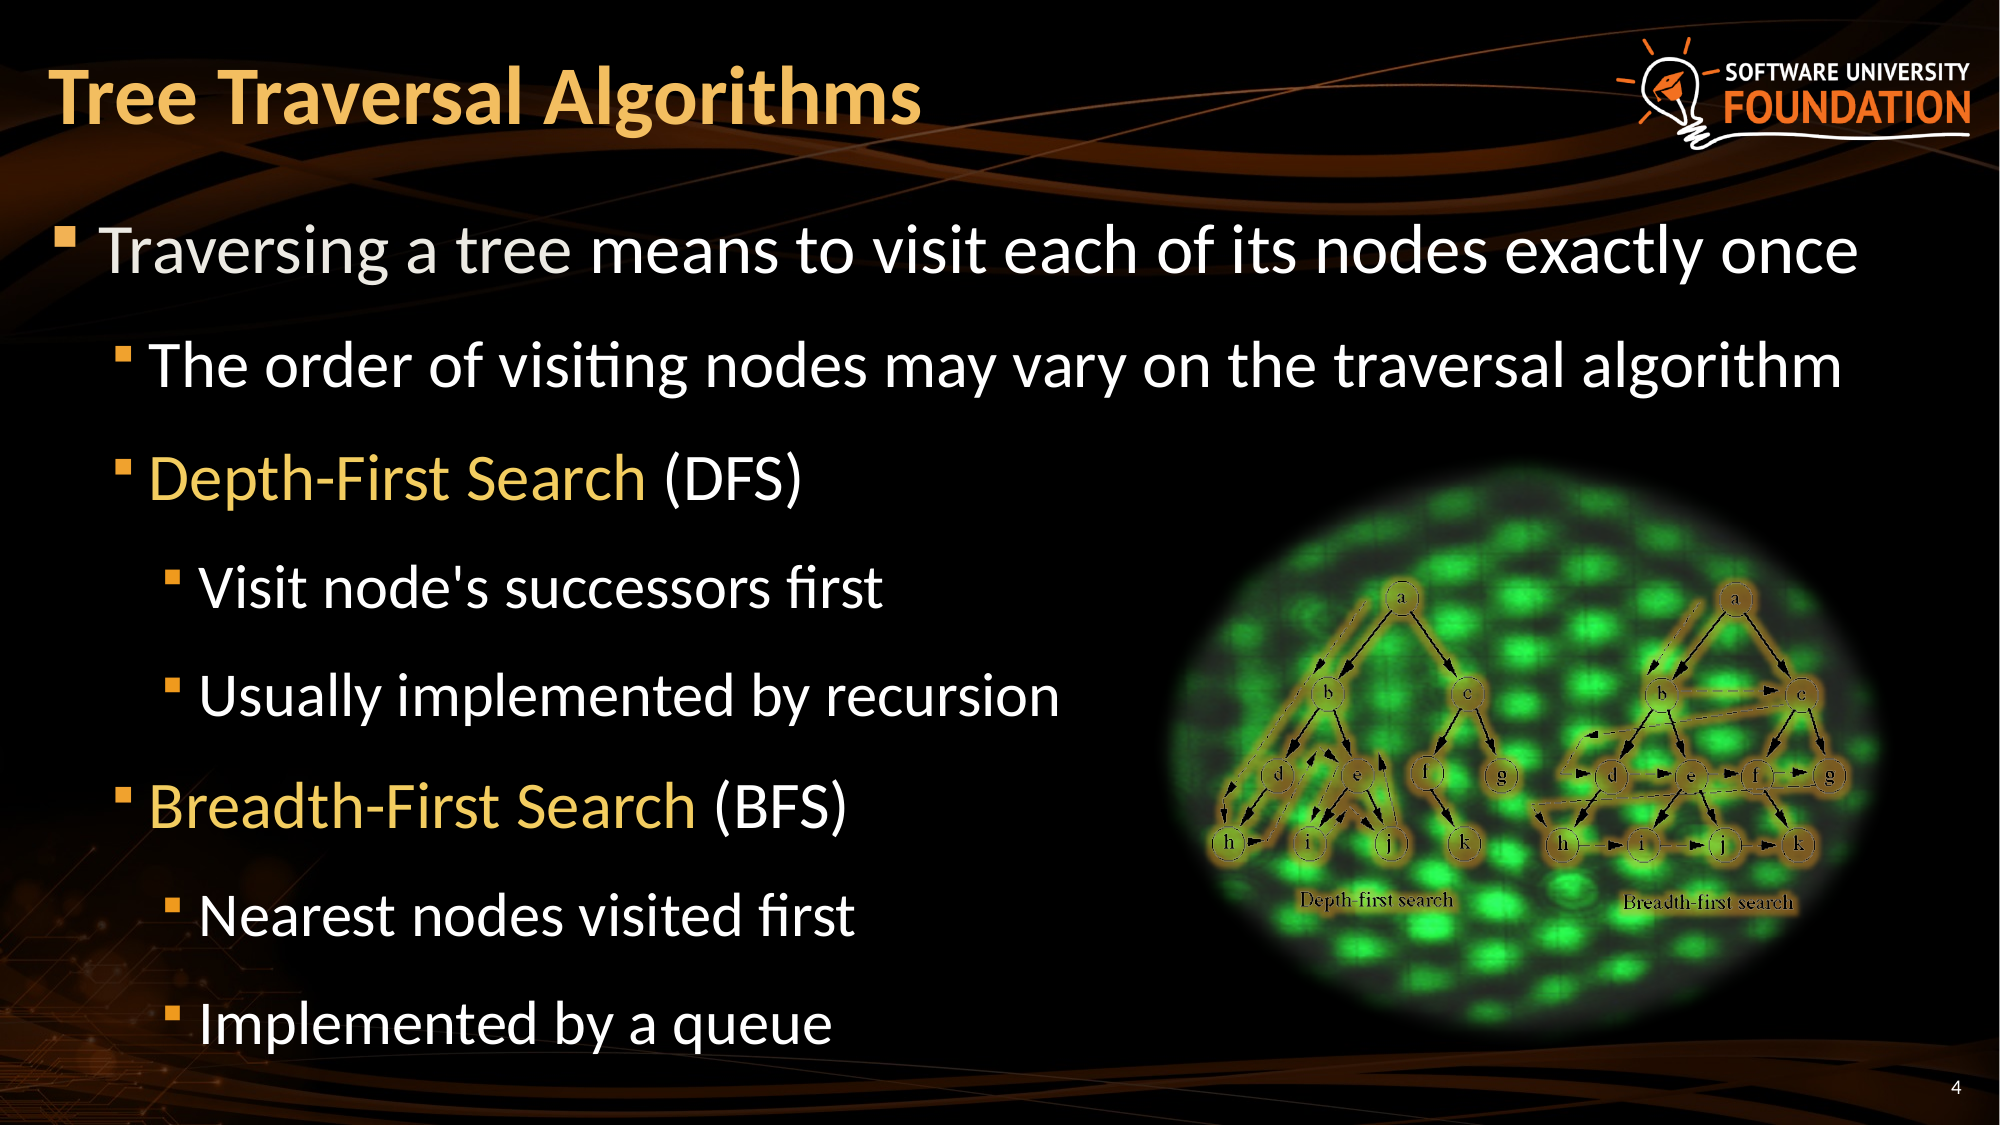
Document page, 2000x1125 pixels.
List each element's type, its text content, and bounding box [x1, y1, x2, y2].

title Tree Traversal Algorithms [30, 6, 1602, 189]
picture [0, 0, 2000, 1125]
list Traversing a tree means to visit each of its nodes exactly once The order of visiting nodes may vary on the traversal algorithm Depth-First Search (DFS) Visit node's successors first Usually implemented by recursion Breadth-First Search (BFS) Nearest nodes visited first Implemented by a queue [31, 188, 1968, 1103]
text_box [1149, 449, 1898, 1050]
